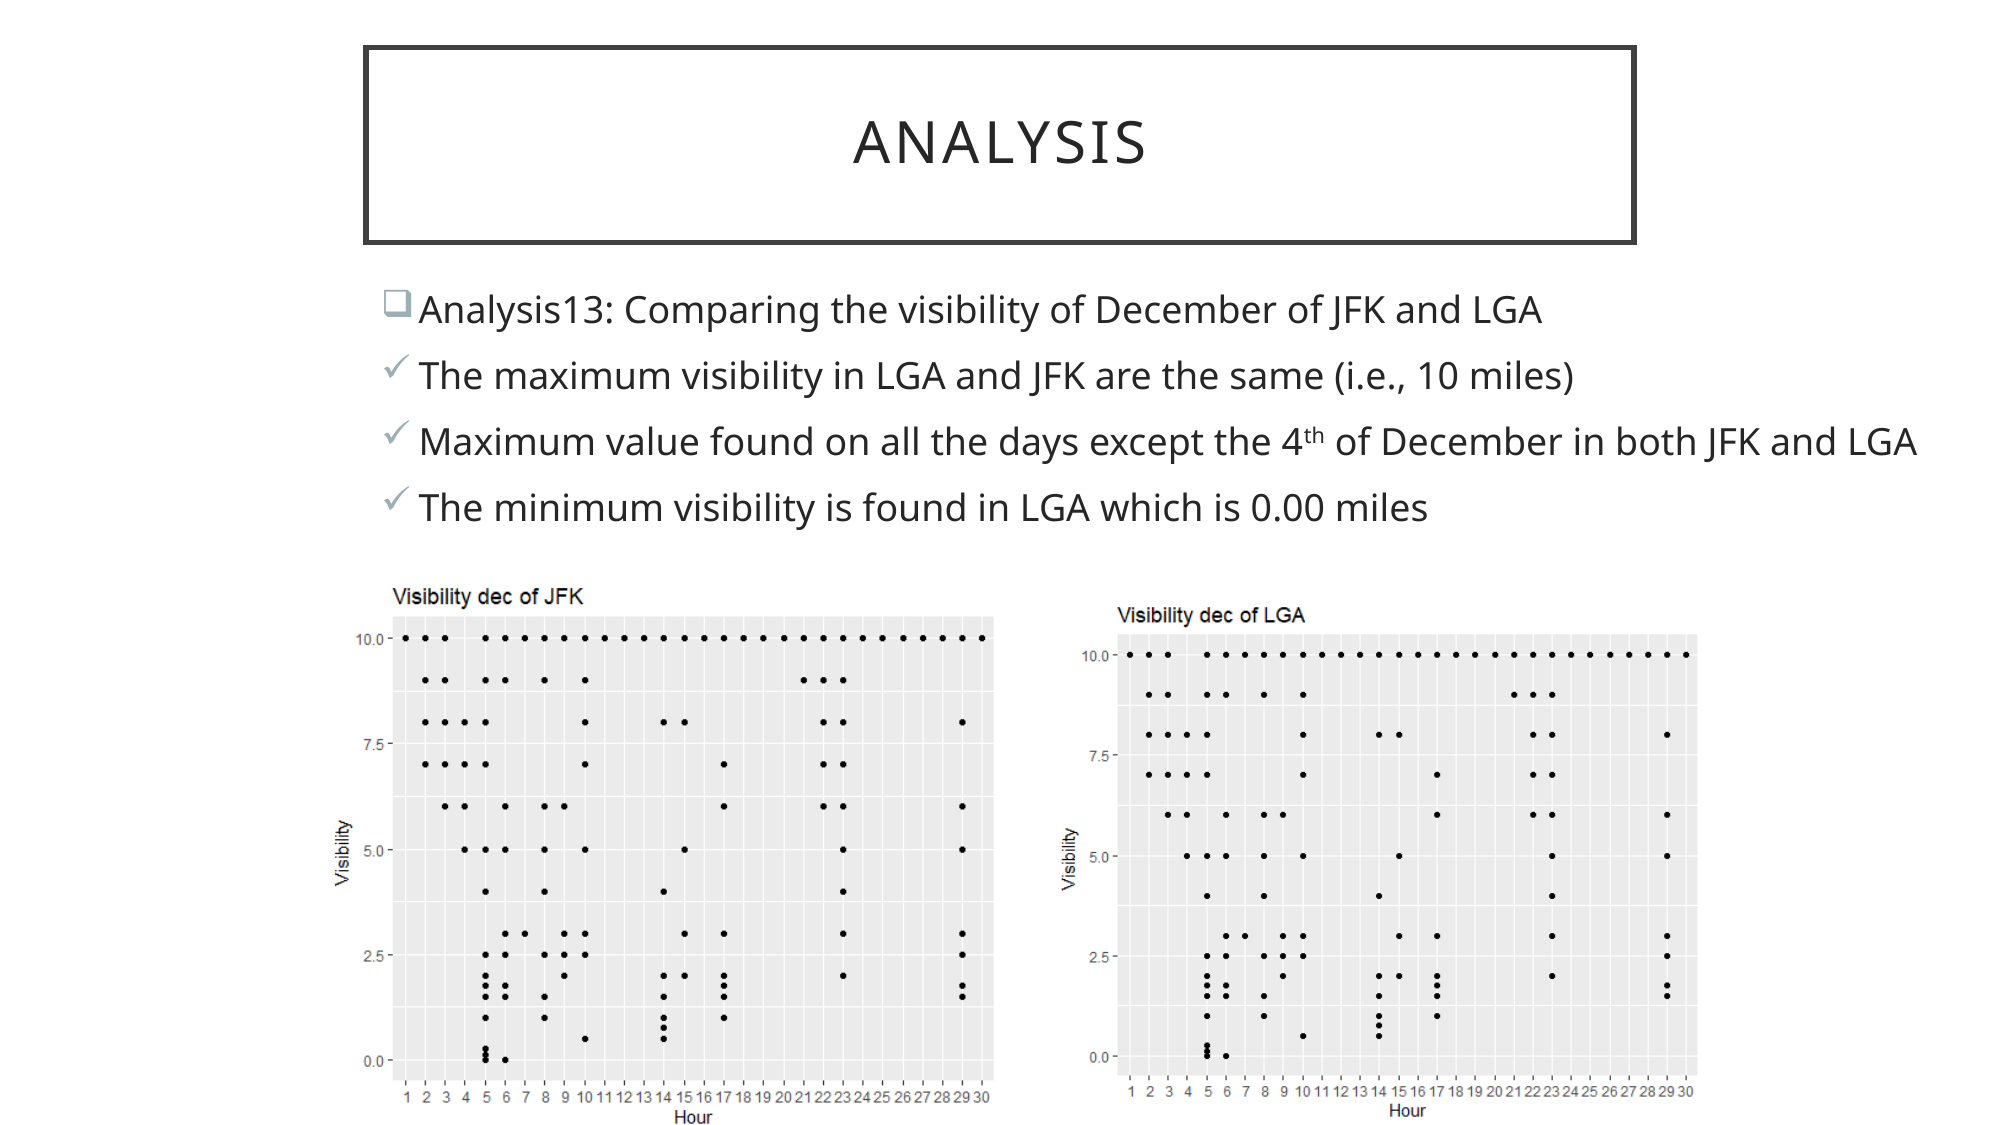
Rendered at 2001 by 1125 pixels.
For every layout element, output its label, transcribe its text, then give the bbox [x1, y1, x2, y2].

list Analysis13: Comparing the visibility of December of JFK and LGA The maximum visibility in LGA and JFK are the same (i.e., 10 miles) Maximum value found on all the days except the 4th of December in both JFK and LGA The minimum visibility is found in LGA which is 0.00 miles [366, 278, 1958, 1125]
title analysis [363, 45, 1637, 245]
picture [329, 582, 1000, 1125]
picture [1056, 599, 1707, 1125]
